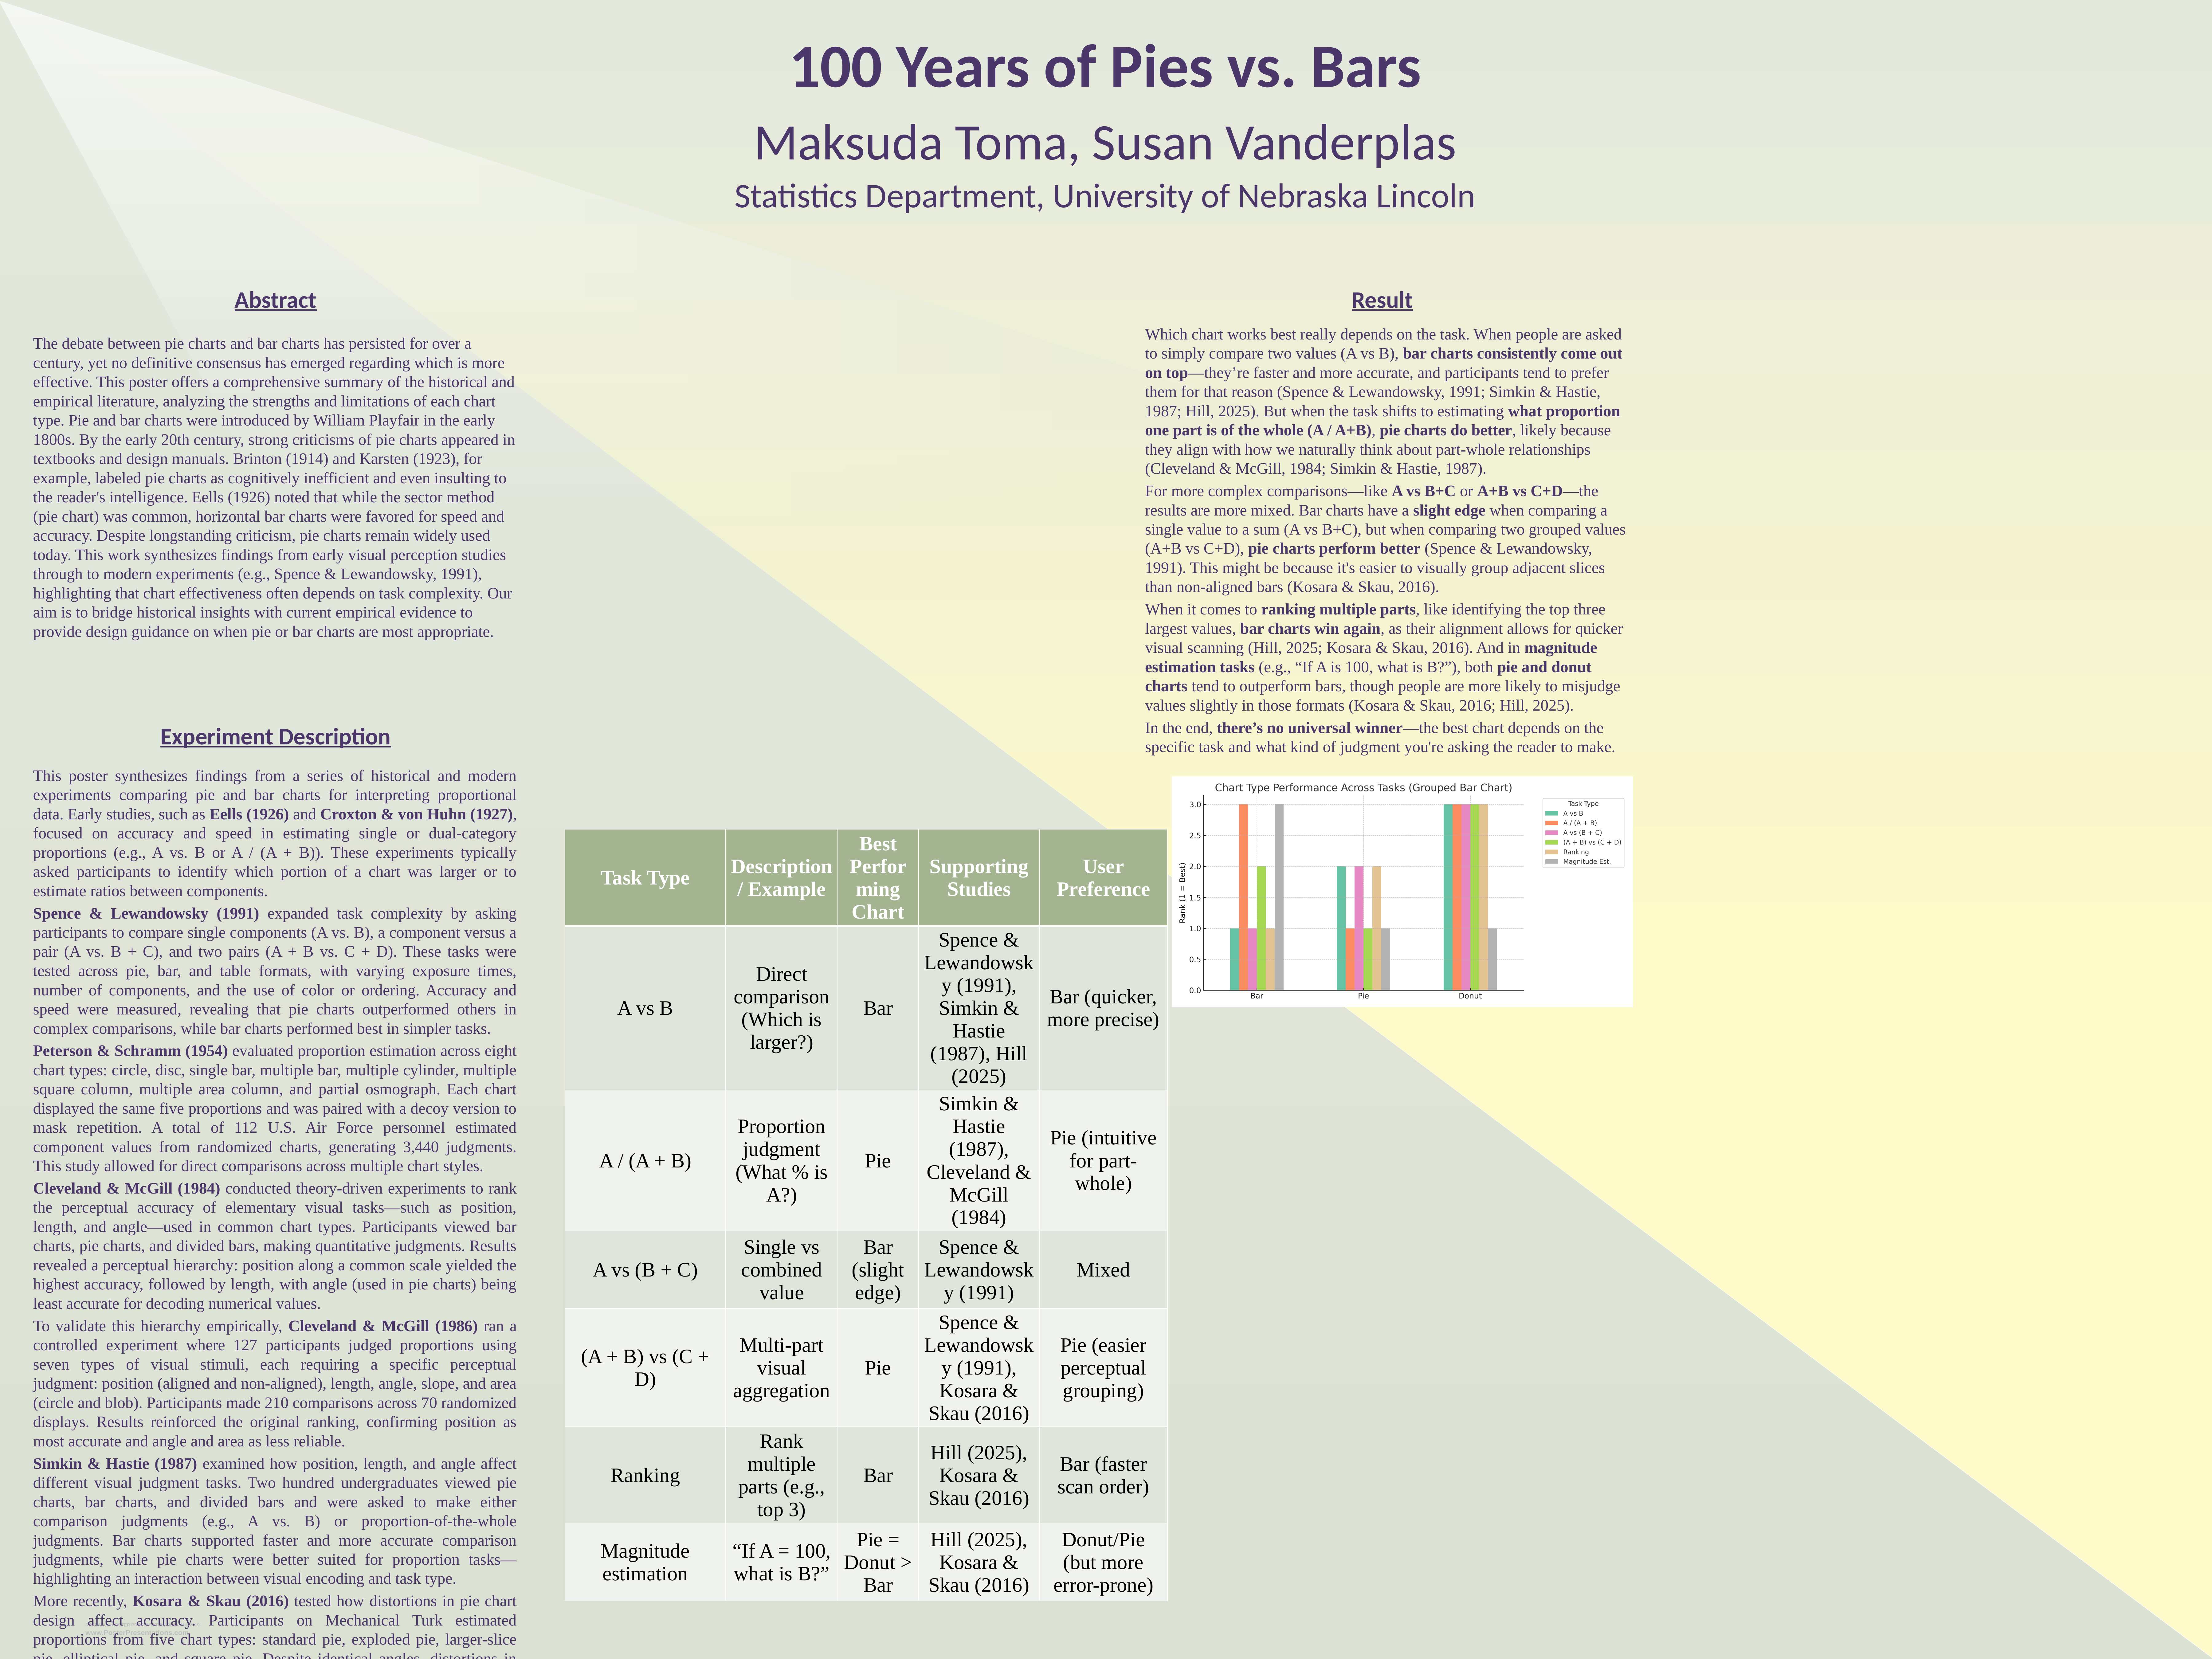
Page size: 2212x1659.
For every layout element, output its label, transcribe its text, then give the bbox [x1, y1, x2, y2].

table_cell Bar (quicker, more precise) [1040, 927, 1167, 1090]
table_cell Pie (intuitive for part-whole) [1040, 1090, 1167, 1231]
table_cell Bar (slight edge) [838, 1231, 918, 1308]
table_cell (A + B) vs (C + D) [565, 1309, 725, 1426]
table_cell Ranking [565, 1427, 725, 1524]
table_cell Pie (easier perceptual grouping) [1040, 1309, 1167, 1426]
table_header Best Performing Chart [838, 830, 918, 925]
table_cell A / (A + B) [565, 1090, 725, 1231]
table_cell Magnitude estimation [565, 1524, 725, 1601]
table_cell A vs B [565, 927, 725, 1090]
list Statistics Department, University of Nebraska Lincoln [299, 173, 1912, 217]
list Abstract [22, 280, 529, 318]
table_cell Hill (2025), Kosara & Skau (2016) [919, 1524, 1039, 1601]
table_header Description / Example [726, 830, 837, 925]
table_header Task Type [565, 830, 725, 925]
table_cell Bar (faster scan order) [1040, 1427, 1167, 1524]
list 100 Years of Pies vs. Bars [299, 23, 1912, 103]
table_cell Single vs combined value [726, 1231, 837, 1308]
table_cell Pie [838, 1090, 918, 1231]
table_cell Rank multiple parts (e.g., top 3) [726, 1427, 837, 1524]
table_cell Simkin & Hastie (1987), Cleveland & McGill (1984) [919, 1090, 1039, 1231]
table_cell Hill (2025), Kosara & Skau (2016) [919, 1427, 1039, 1524]
table_cell “If A = 100, what is B?” [726, 1524, 837, 1601]
table_cell Mixed [1040, 1231, 1167, 1308]
table_cell Spence & Lewandowsky (1991), Kosara & Skau (2016) [919, 1309, 1039, 1426]
list Which chart works best really depends on the task. When people are asked to simply compare two values (A vs B), bar charts consistently come out on top—they’re faster and more accurate, and participants tend to prefer them for that reason (Spence & Lewandowsky, 1991; Simkin & Hastie, 1987; Hill, 2025). But when the task shifts to estimating what proportion one part is of the whole (A / A+B), pie charts do better, likely because they align with how we naturally think about part-whole relationships (Cleveland & McGill, 1984; Simkin & Hastie, 1987). For more complex comparisons—like A vs B+C or A+B vs C+D—the results are more mixed. Bar charts have a slight edge when comparing a single value to a sum (A vs B+C), but when comparing two grouped values (A+B vs C+D), pie charts perform better (Spence & Lewandowsky, 1991). This might be because it's easier to visually group adjacent slices than non-aligned bars (Kosara & Skau, 2016). When it comes to ranking multiple parts, like identifying the top three largest values, bar charts win again, as their alignment allows for quicker visual scanning (Hill, 2025; Kosara & Skau, 2016). And in magnitude estimation tasks (e.g., “If A is 100, what is B?”), both pie and donut charts tend to outperform bars, though people are more likely to misjudge values slightly in those formats (Kosara & Skau, 2016; Hill, 2025). In the end, there’s no universal winner—the best chart depends on the specific task and what kind of judgment you're asking the reader to make. [1133, 312, 1641, 797]
table_cell Spence & Lewandowsky (1991), Simkin & Hastie (1987), Hill (2025) [919, 927, 1039, 1090]
picture [1172, 776, 1633, 1007]
table_cell Direct comparison (Which is larger?) [726, 927, 837, 1090]
table_header Supporting Studies [919, 830, 1039, 925]
list Result [1129, 280, 1636, 318]
table_cell Pie = Donut > Bar [838, 1524, 918, 1601]
table_cell A vs (B + C) [565, 1231, 725, 1308]
table_cell Proportion judgment (What % is A?) [726, 1090, 837, 1231]
table_cell Pie [838, 1309, 918, 1426]
list Experiment Description [22, 716, 529, 755]
list Maksuda Toma, Susan Vanderplas [299, 106, 1912, 173]
table_cell Donut/Pie (but more error-prone) [1040, 1524, 1167, 1601]
table_cell Bar [838, 1427, 918, 1524]
list This poster synthesizes findings from a series of historical and modern experiments comparing pie and bar charts for interpreting proportional data. Early studies, such as Eells (1926) and Croxton & von Huhn (1927), focused on accuracy and speed in estimating single or dual-category proportions (e.g., A vs. B or A / (A + B)). These experiments typically asked participants to identify which portion of a chart was larger or to estimate ratios between components. Spence & Lewandowsky (1991) expanded task complexity by asking participants to compare single components (A vs. B), a component versus a pair (A vs. B + C), and two pairs (A + B vs. C + D). These tasks were tested across pie, bar, and table formats, with varying exposure times, number of components, and the use of color or ordering. Accuracy and speed were measured, revealing that pie charts outperformed others in complex comparisons, while bar charts performed best in simpler tasks. Peterson & Schramm (1954) evaluated proportion estimation across eight chart types: circle, disc, single bar, multiple bar, multiple cylinder, multiple square column, multiple area column, and partial osmograph. Each chart displayed the same five proportions and was paired with a decoy version to mask repetition. A total of 112 U.S. Air Force personnel estimated component values from randomized charts, generating 3,440 judgments. This study allowed for direct comparisons across multiple chart styles. Cleveland & McGill (1984) conducted theory-driven experiments to rank the perceptual accuracy of elementary visual tasks—such as position, length, and angle—used in common chart types. Participants viewed bar charts, pie charts, and divided bars, making quantitative judgments. Results revealed a perceptual hierarchy: position along a common scale yielded the highest accuracy, followed by length, with angle (used in pie charts) being least accurate for decoding numerical values. To validate this hierarchy empirically, Cleveland & McGill (1986) ran a controlled experiment where 127 participants judged proportions using seven types of visual stimuli, each requiring a specific perceptual judgment: position (aligned and non-aligned), length, angle, slope, and area (circle and blob). Participants made 210 comparisons across 70 randomized displays. Results reinforced the original ranking, confirming position as most accurate and angle and area as less reliable. Simkin & Hastie (1987) examined how position, length, and angle affect different visual judgment tasks. Two hundred undergraduates viewed pie charts, bar charts, and divided bars and were asked to make either comparison judgments (e.g., A vs. B) or proportion-of-the-whole judgments. Bar charts supported faster and more accurate comparison judgments, while pie charts were better suited for proportion tasks—highlighting an interaction between visual encoding and task type. More recently, Kosara & Skau (2016) tested how distortions in pie chart design affect accuracy. Participants on Mechanical Turk estimated proportions from five chart types: standard pie, exploded pie, larger-slice pie, elliptical pie, and square pie. Despite identical angles, distortions in area and arc length led to significantly higher judgment errors—particularly in the elliptical and square conditions—indicating that design variations meaningfully impact visual interpretation. In Hill (2025), three online experiments assessed how bar, pie, and donut charts support part-whole estimation and ranking tasks. In Experiment 1, participants viewed randomized chart sets (10 bar, 5 pie, 5 donut) generated from multinomial data. Experiment 2 tested charts where two components were nearly equal in size, probing discrimination accuracy. Experiment 3 asked participants to estimate relative magnitudes (“If A is 100, what is B?”) in pie and donut charts. Forty-two participants completed the study via Qualtrics, contributing new evidence to the evolving debate. [22, 753, 528, 1659]
list The debate between pie charts and bar charts has persisted for over a century, yet no definitive consensus has emerged regarding which is more effective. This poster offers a comprehensive summary of the historical and empirical literature, analyzing the strengths and limitations of each chart type. Pie and bar charts were introduced by William Playfair in the early 1800s. By the early 20th century, strong criticisms of pie charts appeared in textbooks and design manuals. Brinton (1914) and Karsten (1923), for example, labeled pie charts as cognitively inefficient and even insulting to the reader's intelligence. Eells (1926) noted that while the sector method (pie chart) was common, horizontal bar charts were favored for speed and accuracy. Despite longstanding criticism, pie charts remain widely used today. This work synthesizes findings from early visual perception studies through to modern experiments (e.g., Spence & Lewandowsky, 1991), highlighting that chart effectiveness often depends on task complexity. Our aim is to bridge historical insights with current empirical evidence to provide design guidance on when pie or bar charts are most appropriate. [22, 321, 528, 716]
table_header User Preference [1040, 830, 1167, 925]
table_cell Multi-part visual aggregation [726, 1309, 837, 1426]
table_cell Bar [838, 927, 918, 1090]
table_cell Spence & Lewandowsky (1991) [919, 1231, 1039, 1308]
